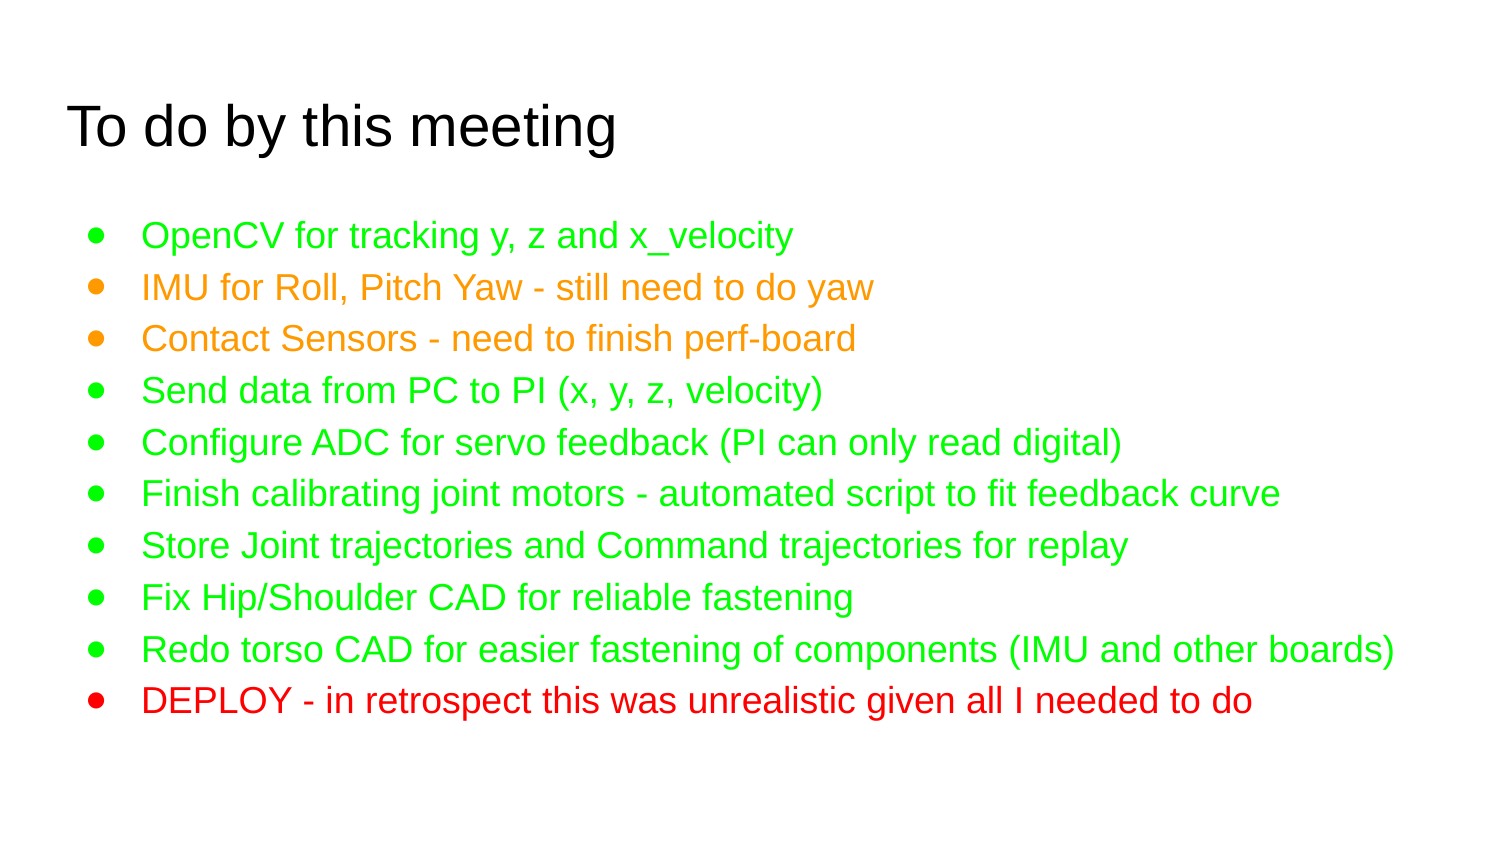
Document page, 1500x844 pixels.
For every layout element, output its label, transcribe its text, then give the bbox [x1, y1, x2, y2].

list OpenCV for tracking y, z and x_velocity IMU for Roll, Pitch Yaw - still need to do yaw Contact Sensors - need to finish perf-board Send data from PC to PI (x, y, z, velocity) Configure ADC for servo feedback (PI can only read digital) Finish calibrating joint motors - automated script to fit feedback curve Store Joint trajectories and Command trajectories for replay Fix Hip/Shoulder CAD for reliable fastening Redo torso CAD for easier fastening of components (IMU and other boards) DEPLOY - in retrospect this was unrealistic given all I needed to do [51, 189, 1449, 750]
title To do by this meeting [51, 72, 1449, 167]
